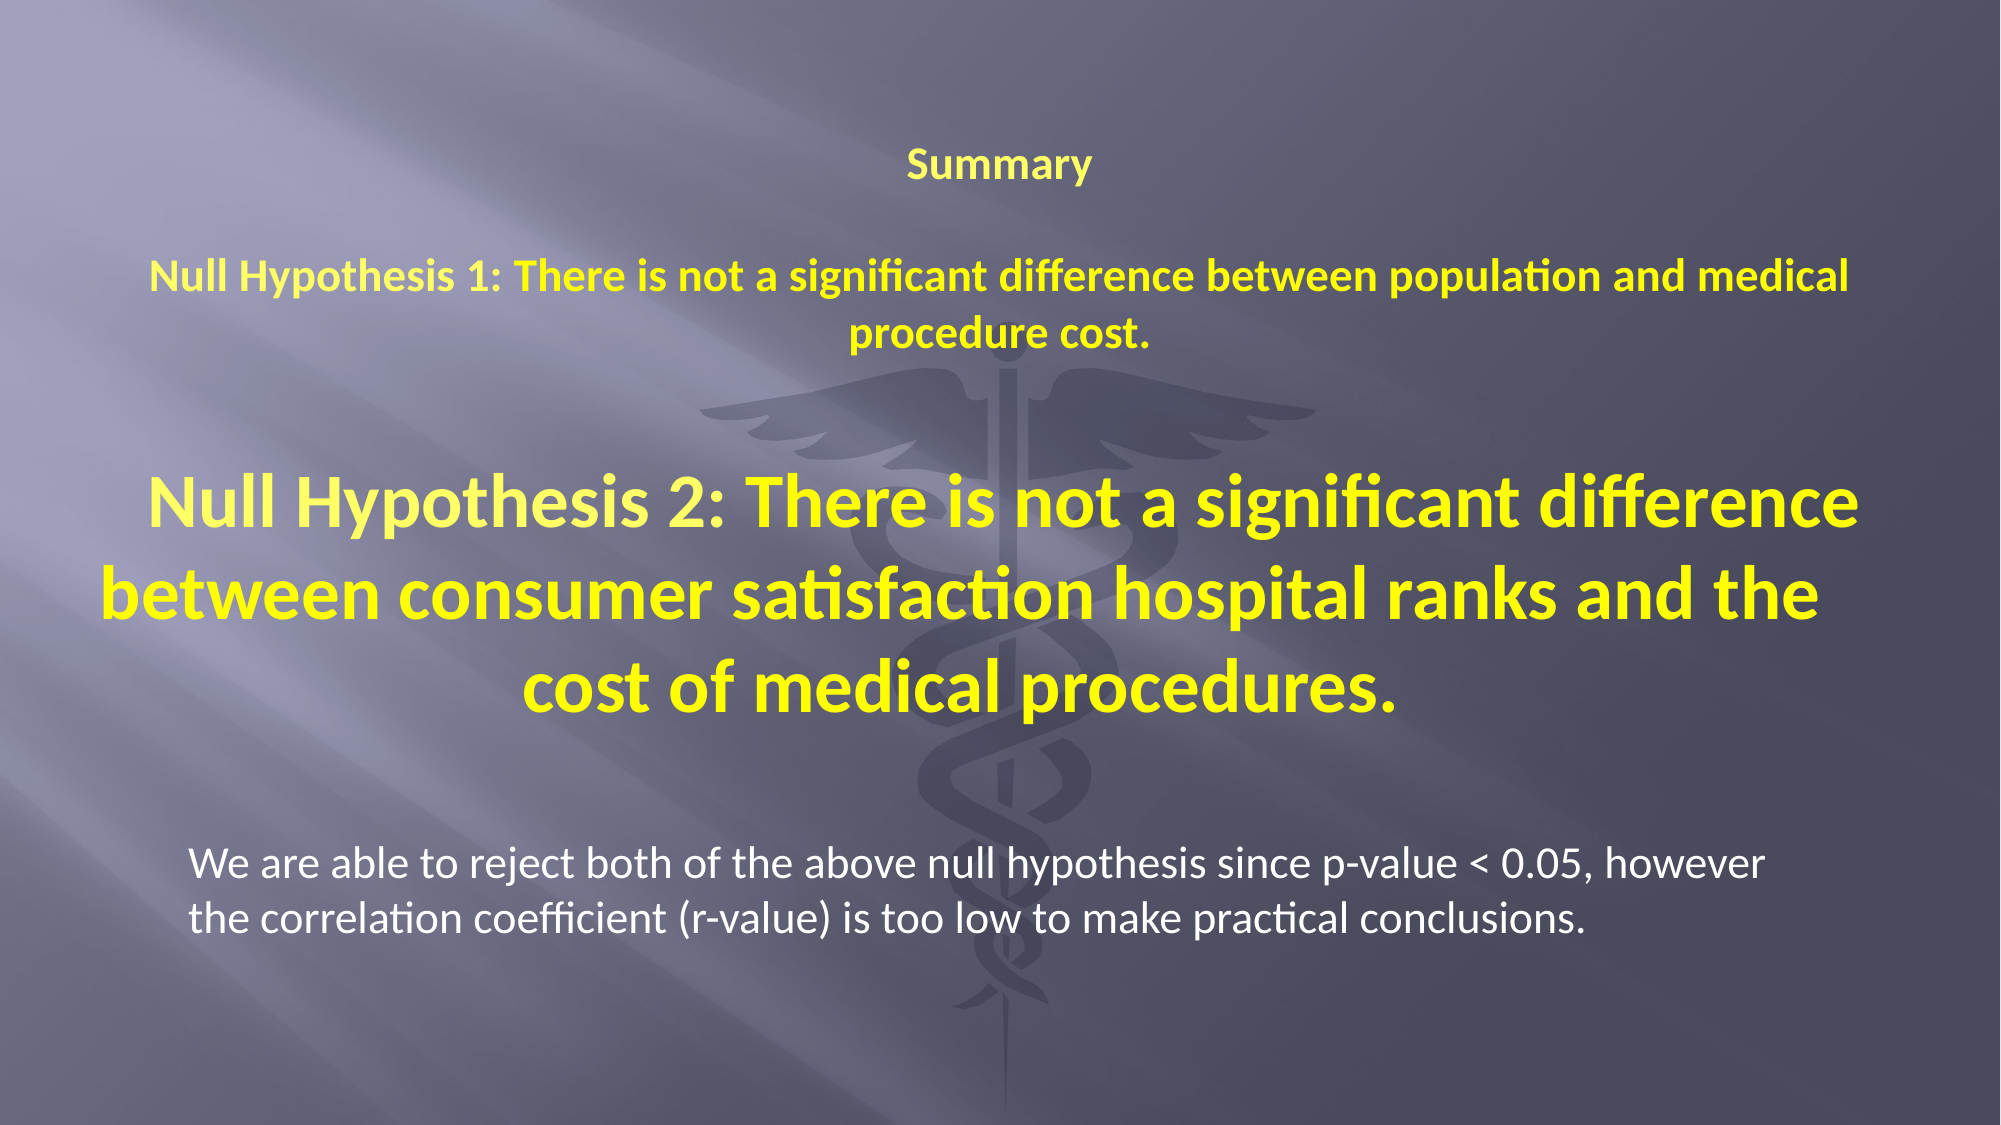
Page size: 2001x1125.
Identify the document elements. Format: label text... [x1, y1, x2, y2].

text_box Null Hypothesis 2: There is not a significant difference between consumer satisfaction hospital ranks and the cost of medical procedures. [13, 438, 1908, 739]
text_box We are able to reject both of the above null hypothesis since p-value < 0.05, however the correlation coefficient (r-value) is too low to make practical conclusions. [173, 825, 1827, 951]
title Summary Null Hypothesis 1: There is not a significant difference between population and medical procedure cost. [53, 122, 1947, 424]
